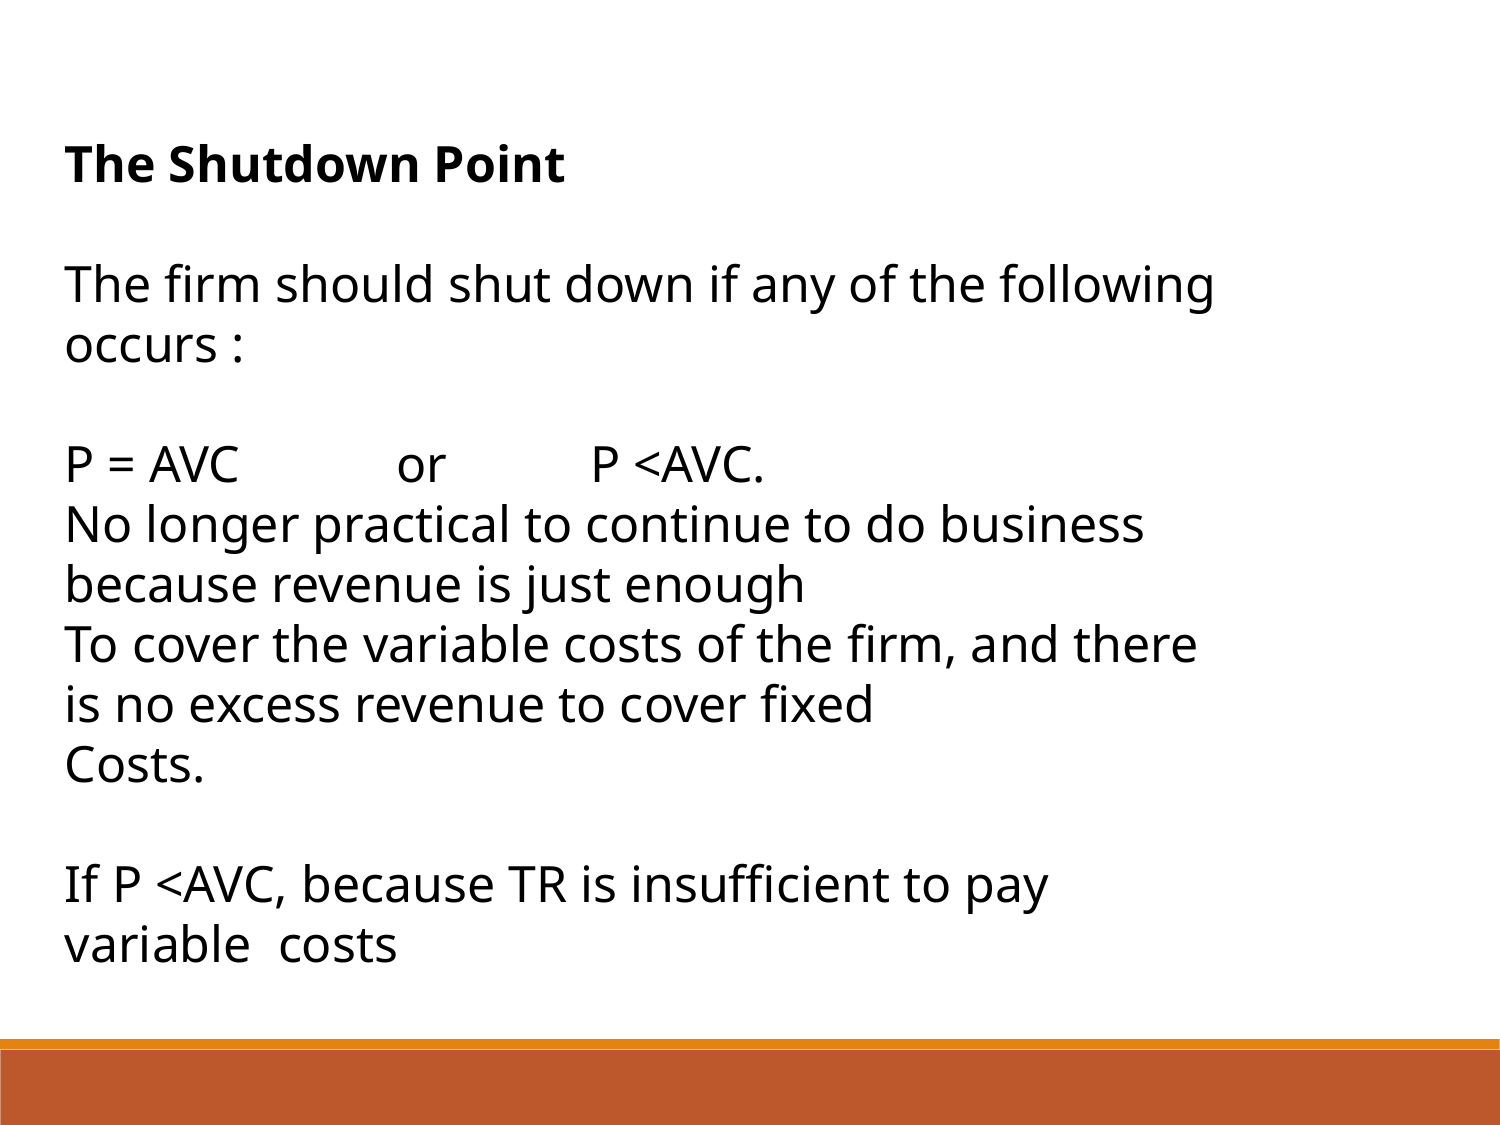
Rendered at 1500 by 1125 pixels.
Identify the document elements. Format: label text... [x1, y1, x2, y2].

text_box The Shutdown Point The firm should shut down if any of the following occurs : P = AVC or P <AVC. No longer practical to continue to do business because revenue is just enough To cover the variable costs of the firm, and there is no excess revenue to cover fixed Costs. If P <AVC, because TR is insufficient to pay variable costs [49, 124, 1250, 1025]
